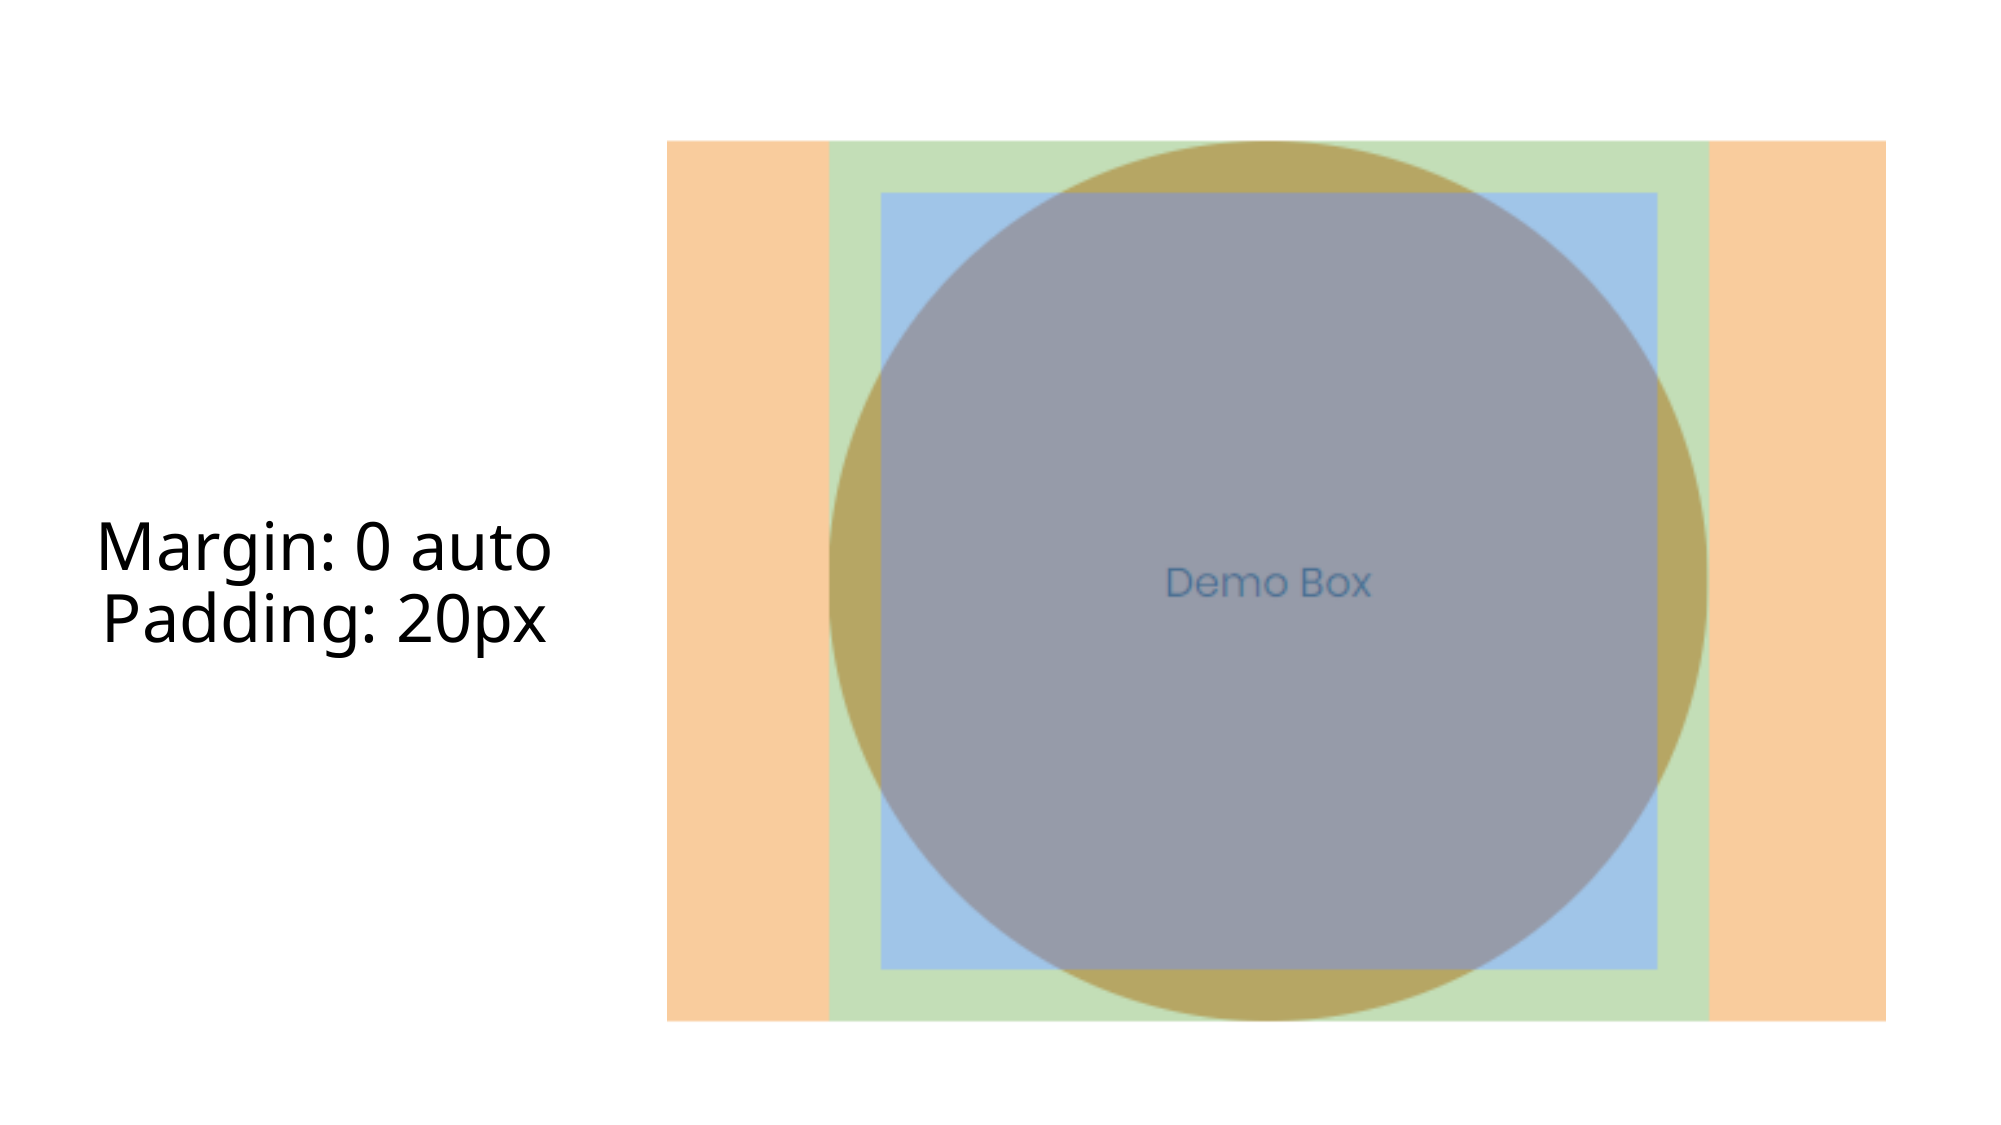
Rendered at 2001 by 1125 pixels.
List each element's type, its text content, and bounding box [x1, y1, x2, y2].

title Margin: 0 auto Padding: 20px [64, 492, 586, 678]
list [667, 121, 1886, 1048]
